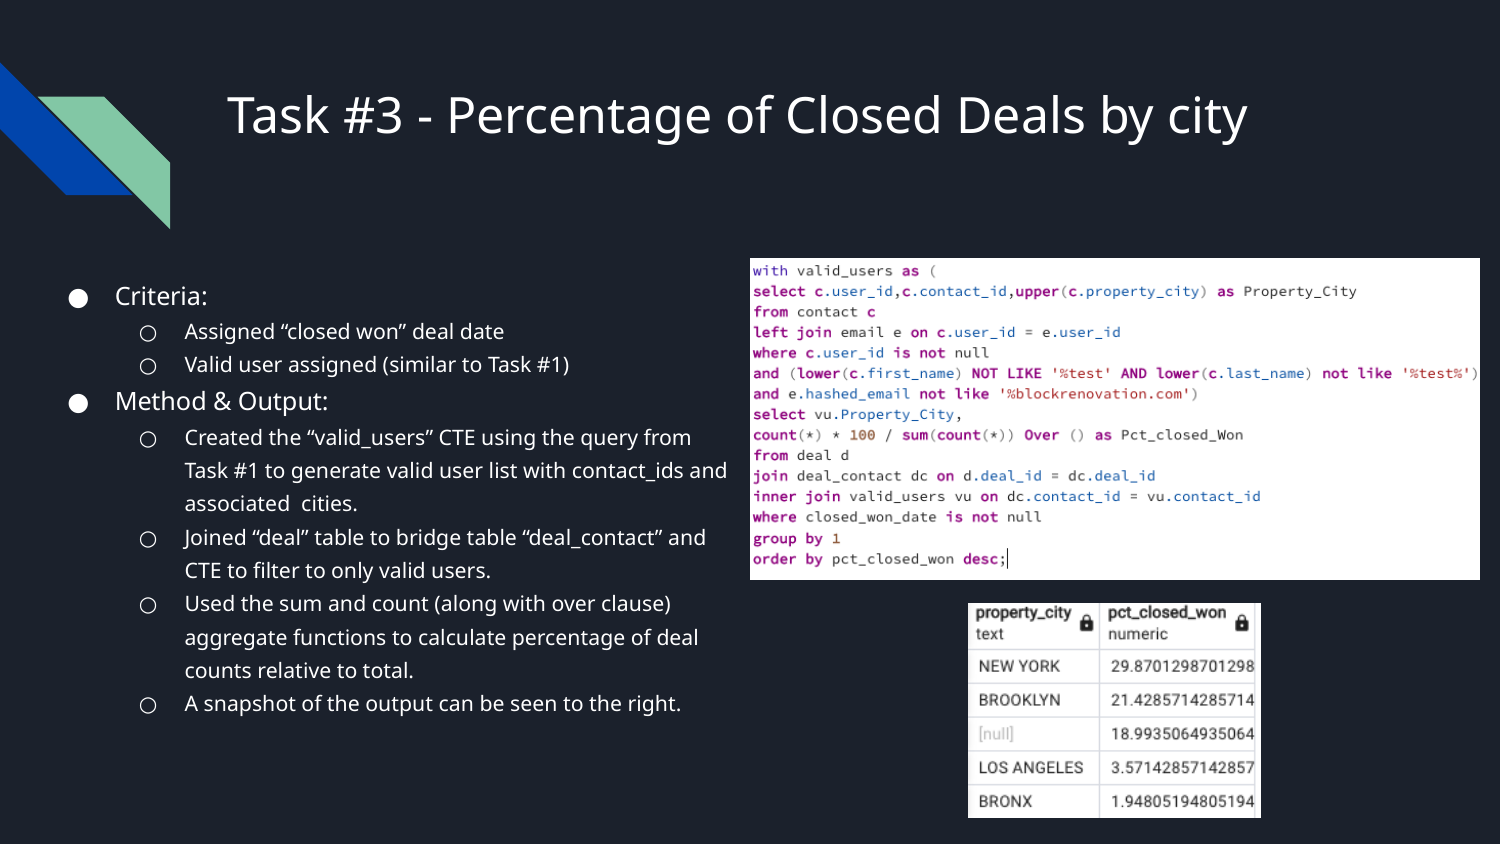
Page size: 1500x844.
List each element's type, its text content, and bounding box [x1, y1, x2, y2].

picture [968, 603, 1262, 818]
list Criteria: Assigned “closed won” deal date Valid user assigned (similar to Task #1) Method & Output: Created the “valid_users” CTE using the query from Task #1 to generate valid user list with contact_ids and associated cities. Joined “deal” table to bridge table “deal_contact” and CTE to filter to only valid users. Used the sum and count (along with over clause) aggregate functions to calculate percentage of deal counts relative to total. A snapshot of the output can be seen to the right. [30, 258, 751, 736]
title Task #3 - Percentage of Closed Deals by city [212, 64, 1368, 215]
picture [749, 257, 1480, 580]
